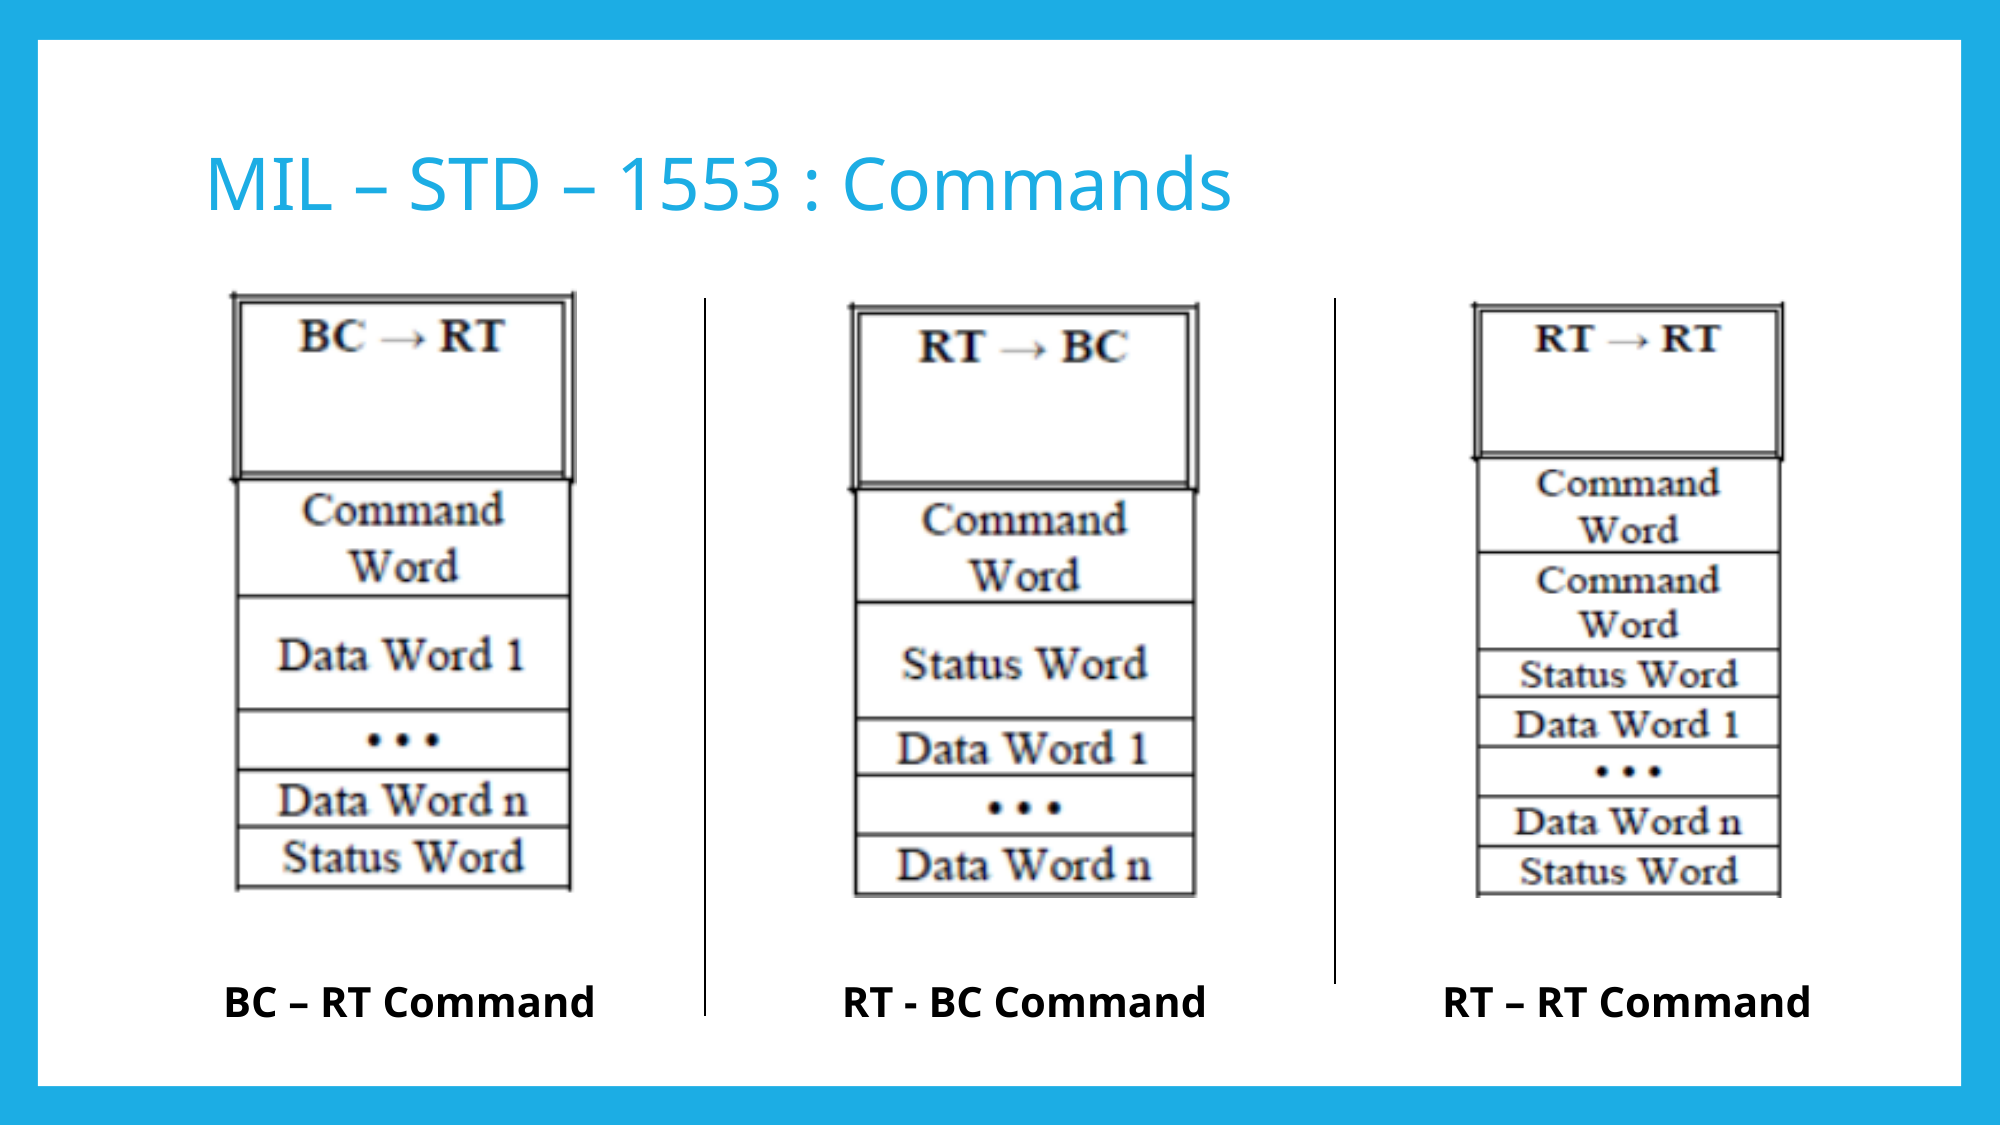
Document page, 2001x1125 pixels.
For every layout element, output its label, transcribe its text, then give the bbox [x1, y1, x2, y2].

text_box BC – RT Command [208, 967, 611, 1033]
text_box RT – RT Command [1427, 967, 1828, 1033]
picture [845, 297, 1204, 898]
picture [1465, 297, 1789, 899]
title MIL – STD – 1553 : Commands [189, 75, 1810, 299]
text_box RT - BC Command [827, 967, 1223, 1033]
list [220, 282, 577, 899]
